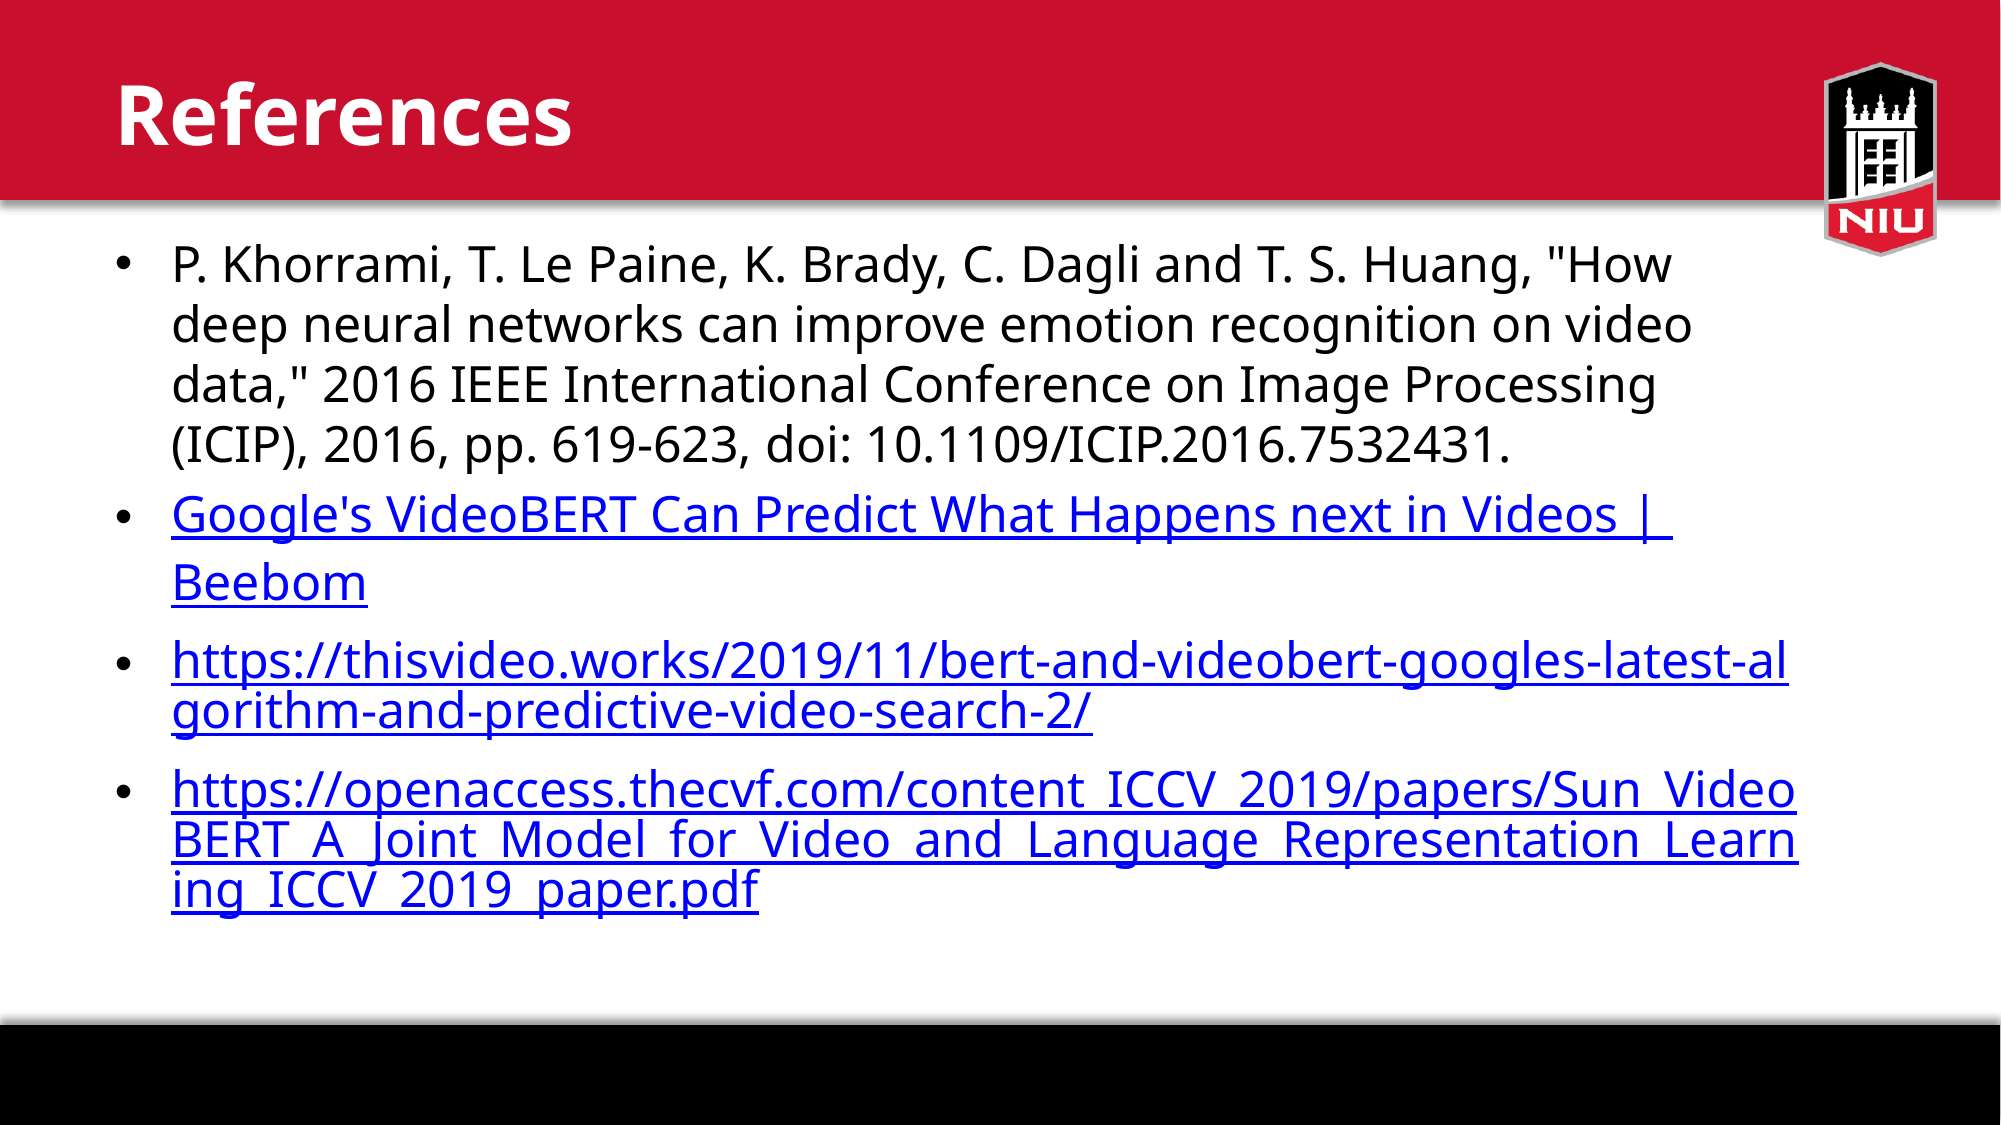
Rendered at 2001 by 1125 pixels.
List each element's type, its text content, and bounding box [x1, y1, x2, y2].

list P. Khorrami, T. Le Paine, K. Brady, C. Dagli and T. S. Huang, "How deep neural networks can improve emotion recognition on video data," 2016 IEEE International Conference on Image Processing (ICIP), 2016, pp. 619-623, doi: 10.1109/ICIP.2016.7532431. Google's VideoBERT Can Predict What Happens next in Videos | Beebom https://thisvideo.works/2019/11/bert-and-videobert-googles-latest-algorithm-and-predictive-video-search-2/ https://openaccess.thecvf.com/content_ICCV_2019/papers/Sun_VideoBERT_A_Joint_Model_for_Video_and_Language_Representation_Learning_ICCV_2019_paper.pdf [99, 224, 1817, 988]
title References [99, 24, 1750, 200]
picture [1824, 62, 1937, 257]
